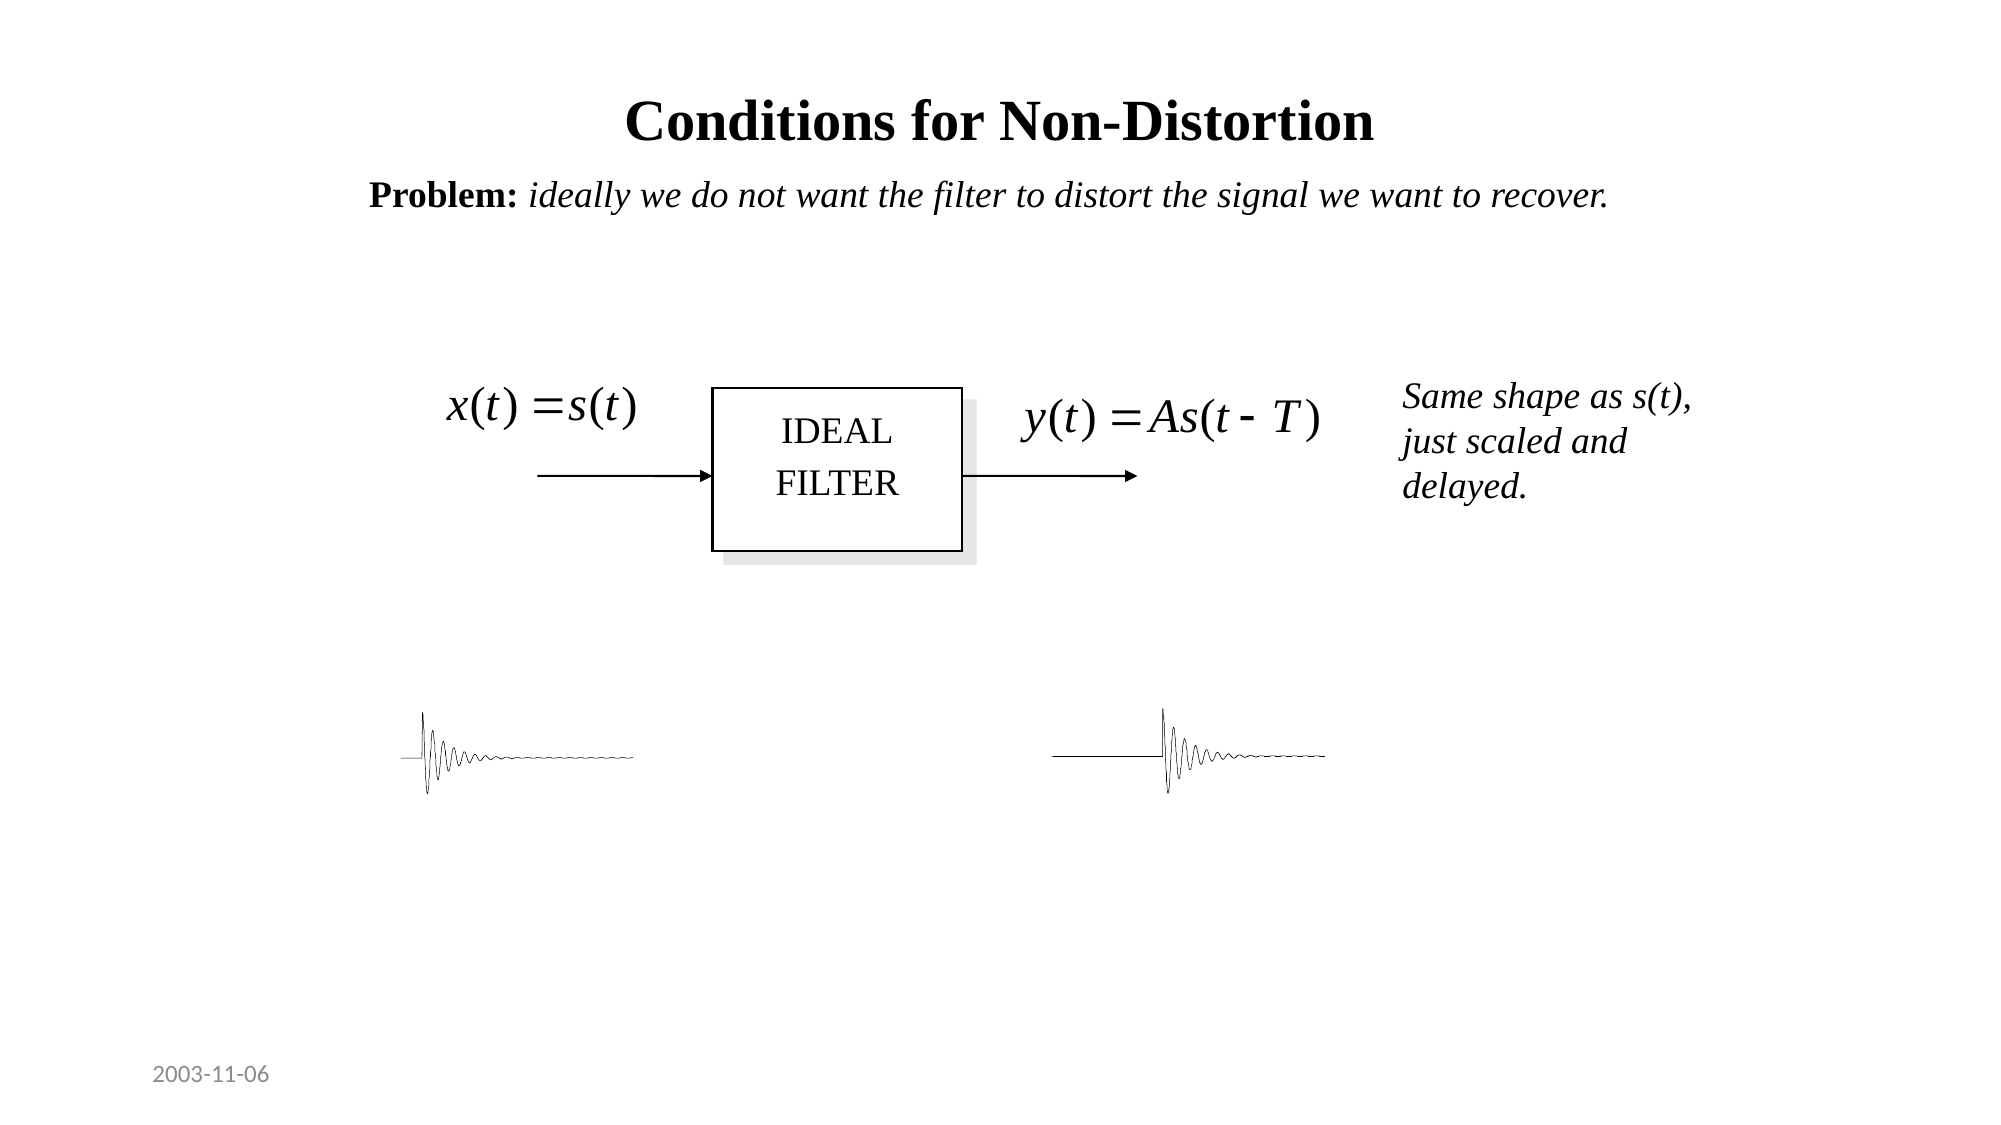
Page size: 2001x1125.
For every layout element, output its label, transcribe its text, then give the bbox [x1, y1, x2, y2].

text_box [437, 375, 648, 440]
text_box IDEAL FILTER [712, 389, 963, 509]
text_box [712, 509, 963, 551]
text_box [1012, 388, 1328, 453]
text_box Conditions for Non-Distortion Problem: ideally we do not want the filter to distort the signal we want to recover. [249, 0, 1750, 223]
text_box Same shape as s(t), just scaled and delayed. [1387, 363, 1750, 514]
text_box [537, 469, 713, 483]
picture [1012, 643, 1325, 879]
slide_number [137, 1042, 588, 1103]
picture [362, 649, 663, 875]
text_box [962, 469, 1138, 483]
